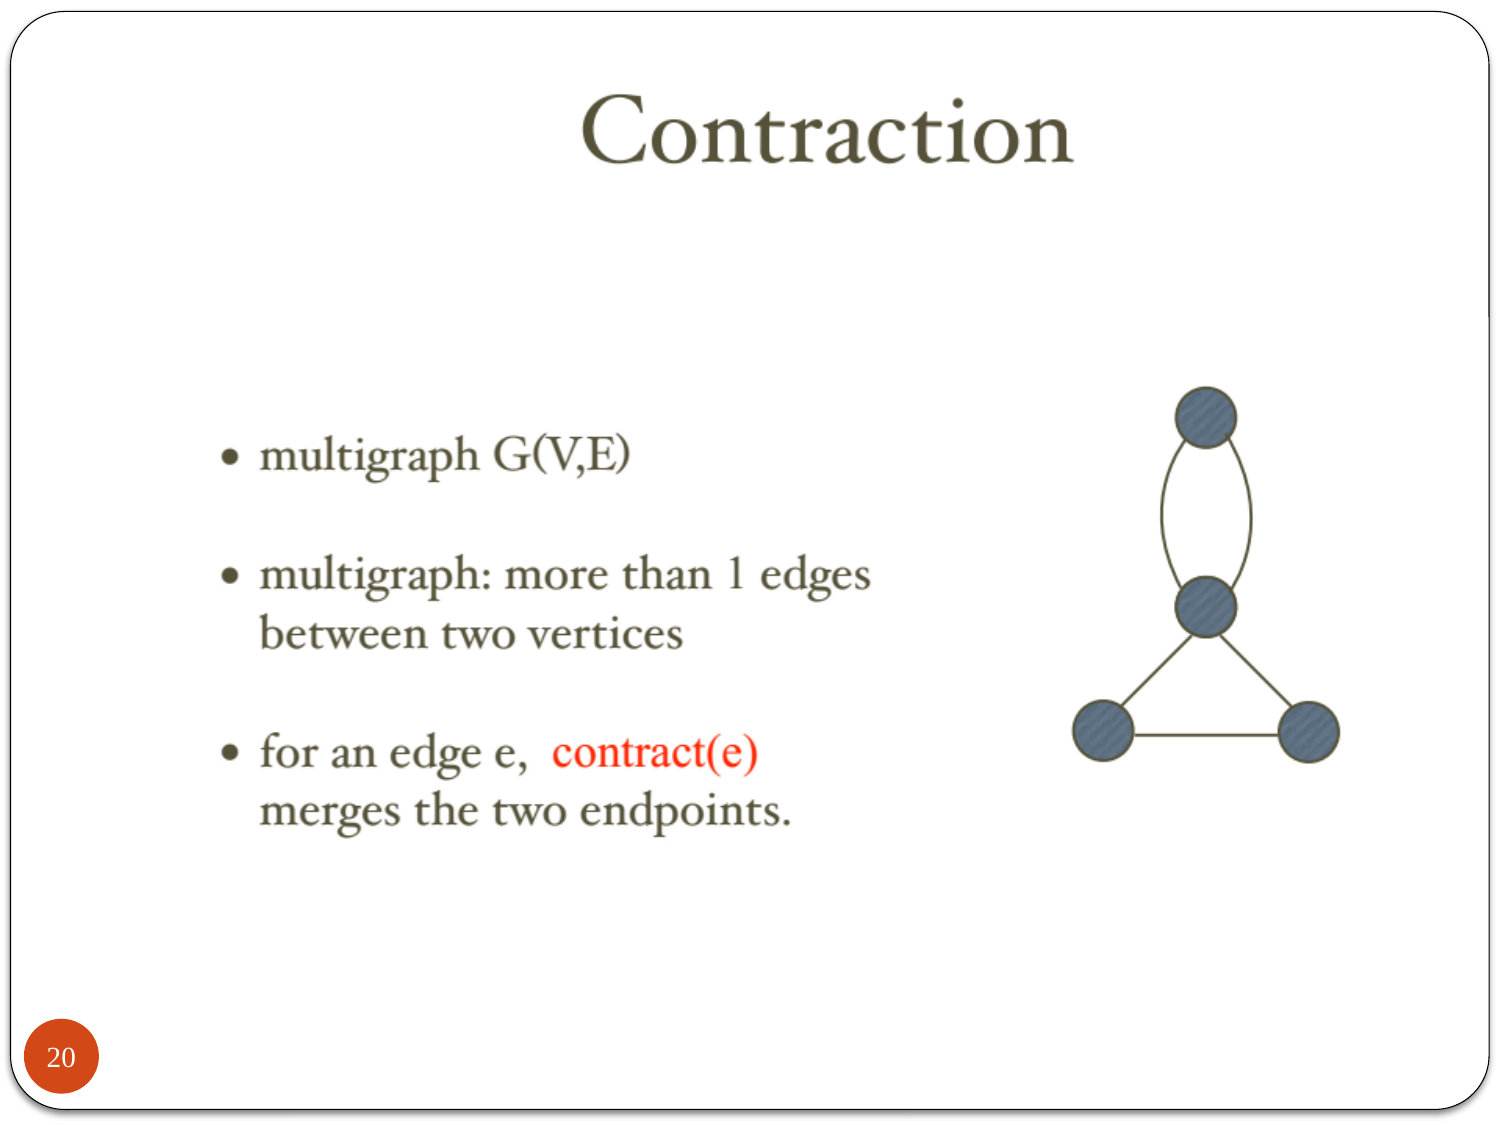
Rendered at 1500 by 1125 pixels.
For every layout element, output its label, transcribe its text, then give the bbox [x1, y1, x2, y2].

picture [194, 54, 1392, 868]
slide_number 20 [23, 1018, 99, 1094]
